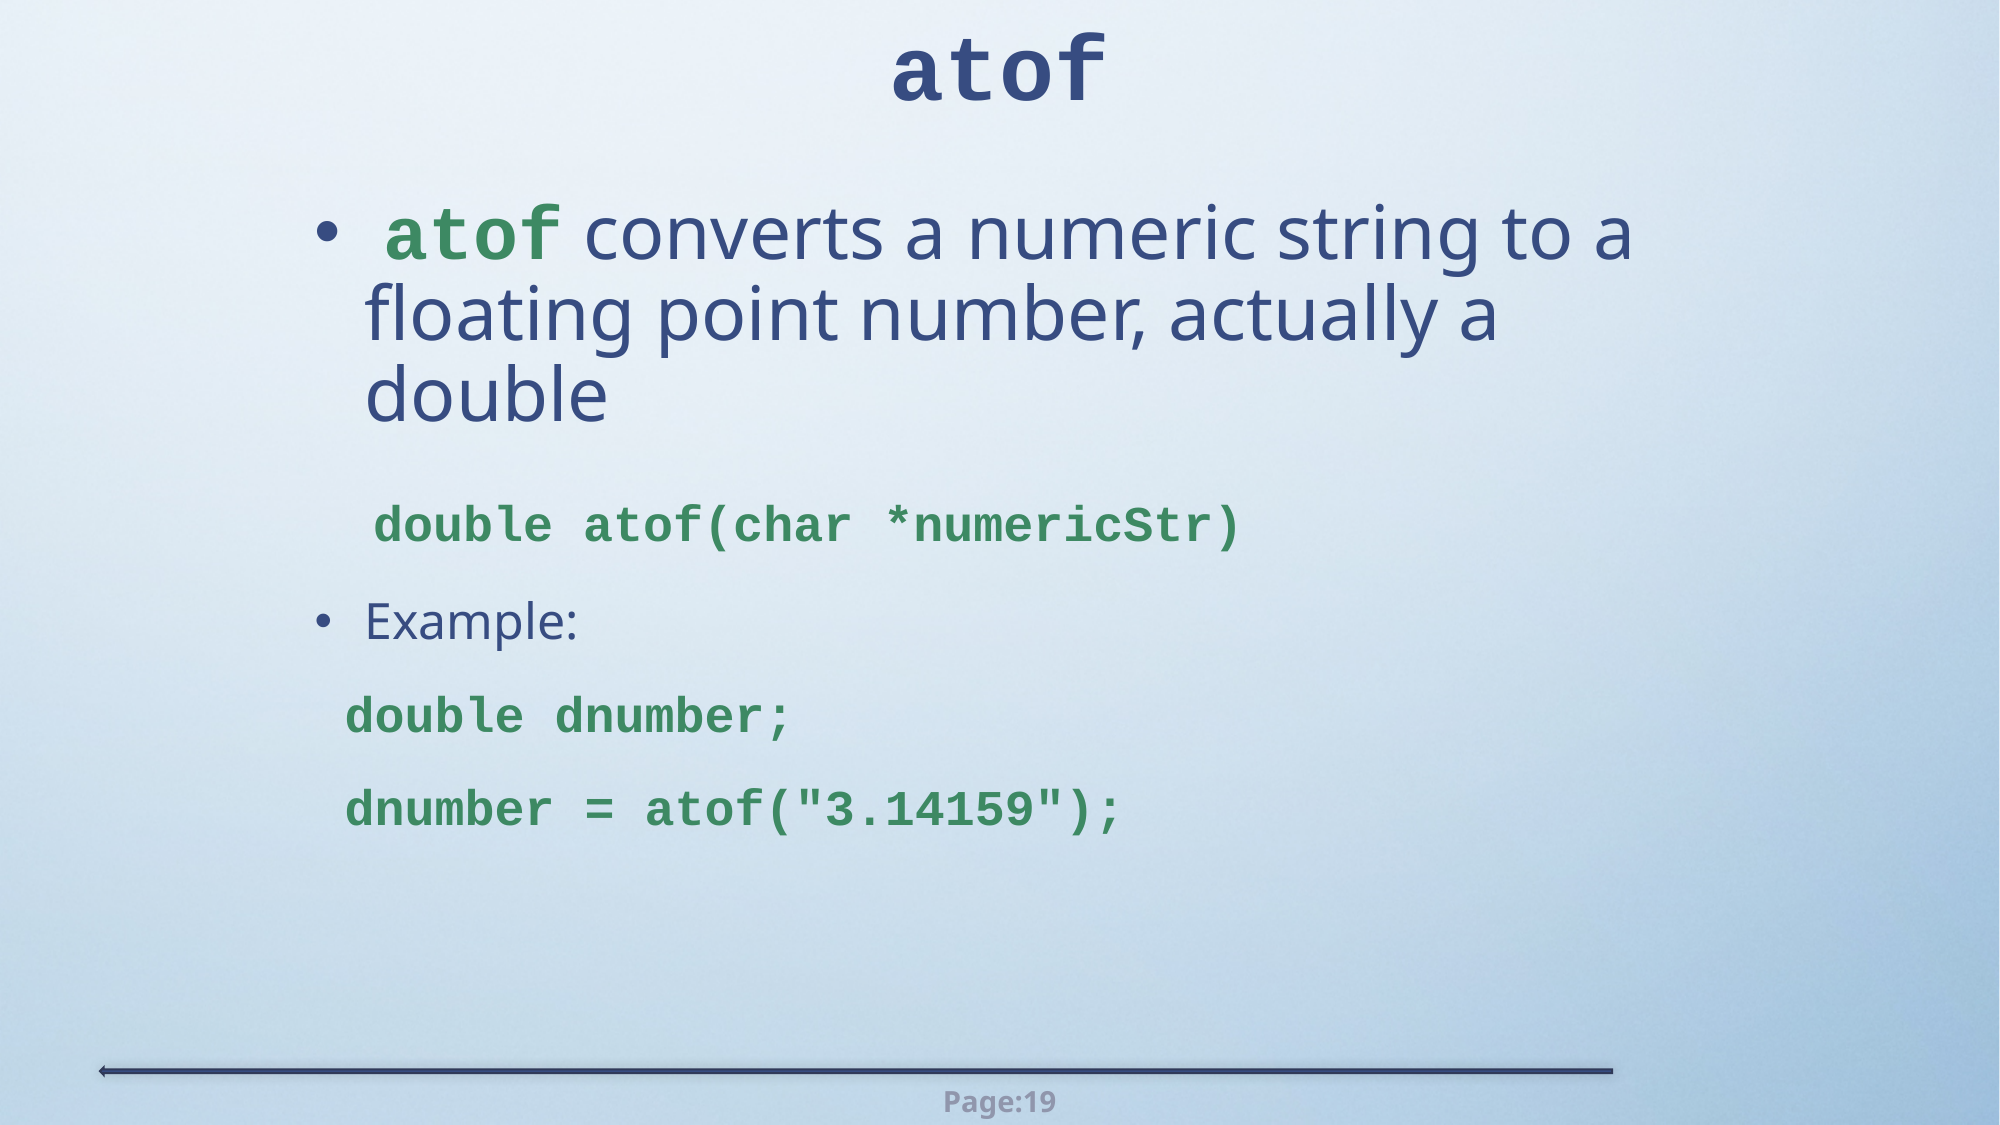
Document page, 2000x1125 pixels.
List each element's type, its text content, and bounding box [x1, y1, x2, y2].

title atof [0, 0, 2000, 130]
picture [0, 130, 2000, 1125]
list atof converts a numeric string to a floating point number, actually a double double atof(char *numericStr) Example: double dnumber; dnumber = atof("3.14159"); [299, 187, 1661, 855]
